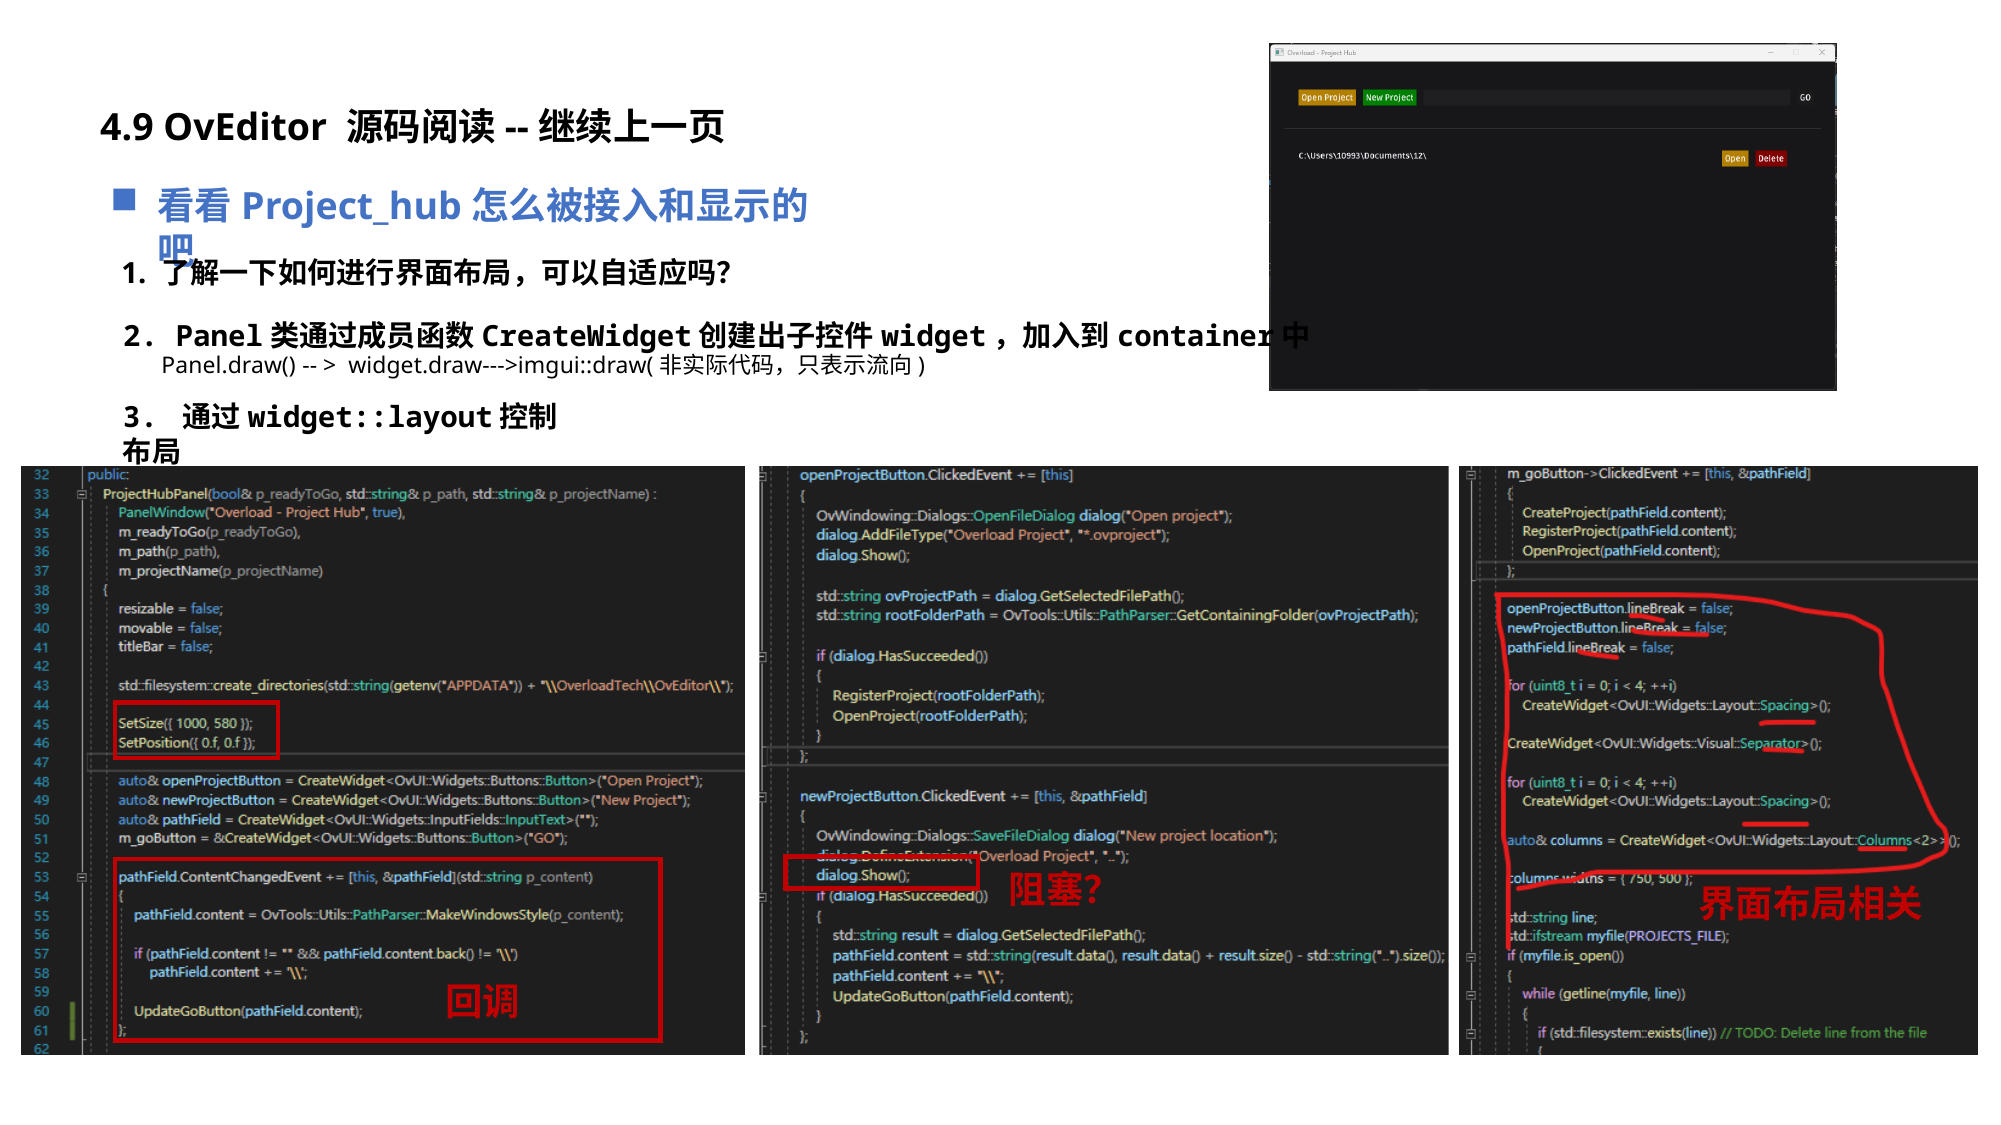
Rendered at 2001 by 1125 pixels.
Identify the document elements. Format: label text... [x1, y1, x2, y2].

picture [1269, 43, 1837, 391]
text_box 看看Project_hub怎么被接入和显示的吧 [95, 175, 837, 280]
text_box Panel.draw() -- > widget.draw--->imgui::draw(非实际代码，只表示流向) [146, 343, 960, 386]
text_box 4.9 OvEditor 源码阅读--继续上一页 [85, 73, 741, 156]
text_box 1. 了解一下如何进行界面布局，可以自适应吗？ [106, 247, 761, 298]
picture [1459, 466, 1978, 1055]
picture [759, 466, 1449, 1055]
picture [21, 466, 745, 1055]
text_box 3. 通过widget::layout控制布局 [108, 390, 590, 466]
text_box 2. Panel类通过成员函数CreateWidget创建出子控件widget，加入到container中 [108, 309, 1269, 360]
